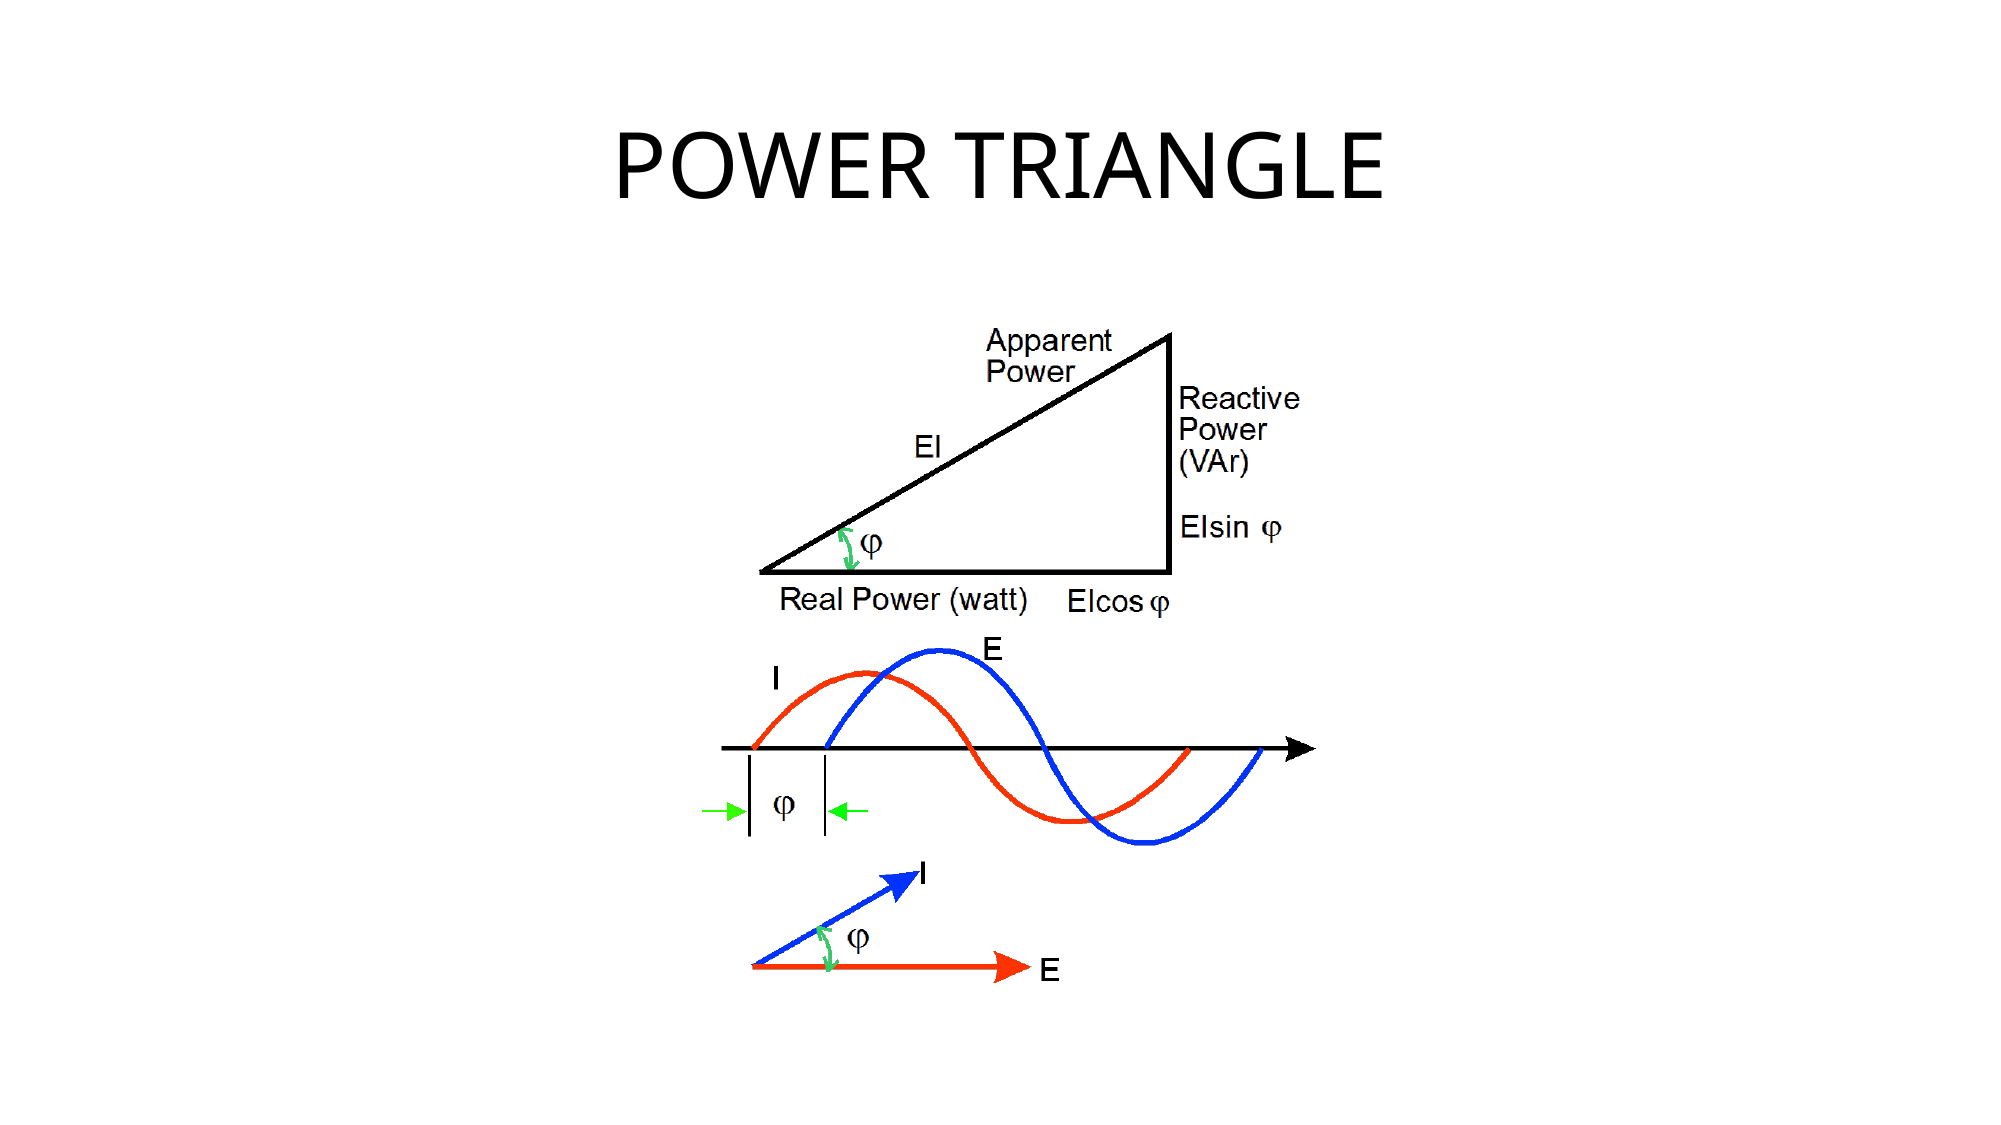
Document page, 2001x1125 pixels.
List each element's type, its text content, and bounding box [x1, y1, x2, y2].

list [680, 299, 1320, 1014]
title POWER TRIANGLE [137, 59, 1863, 278]
